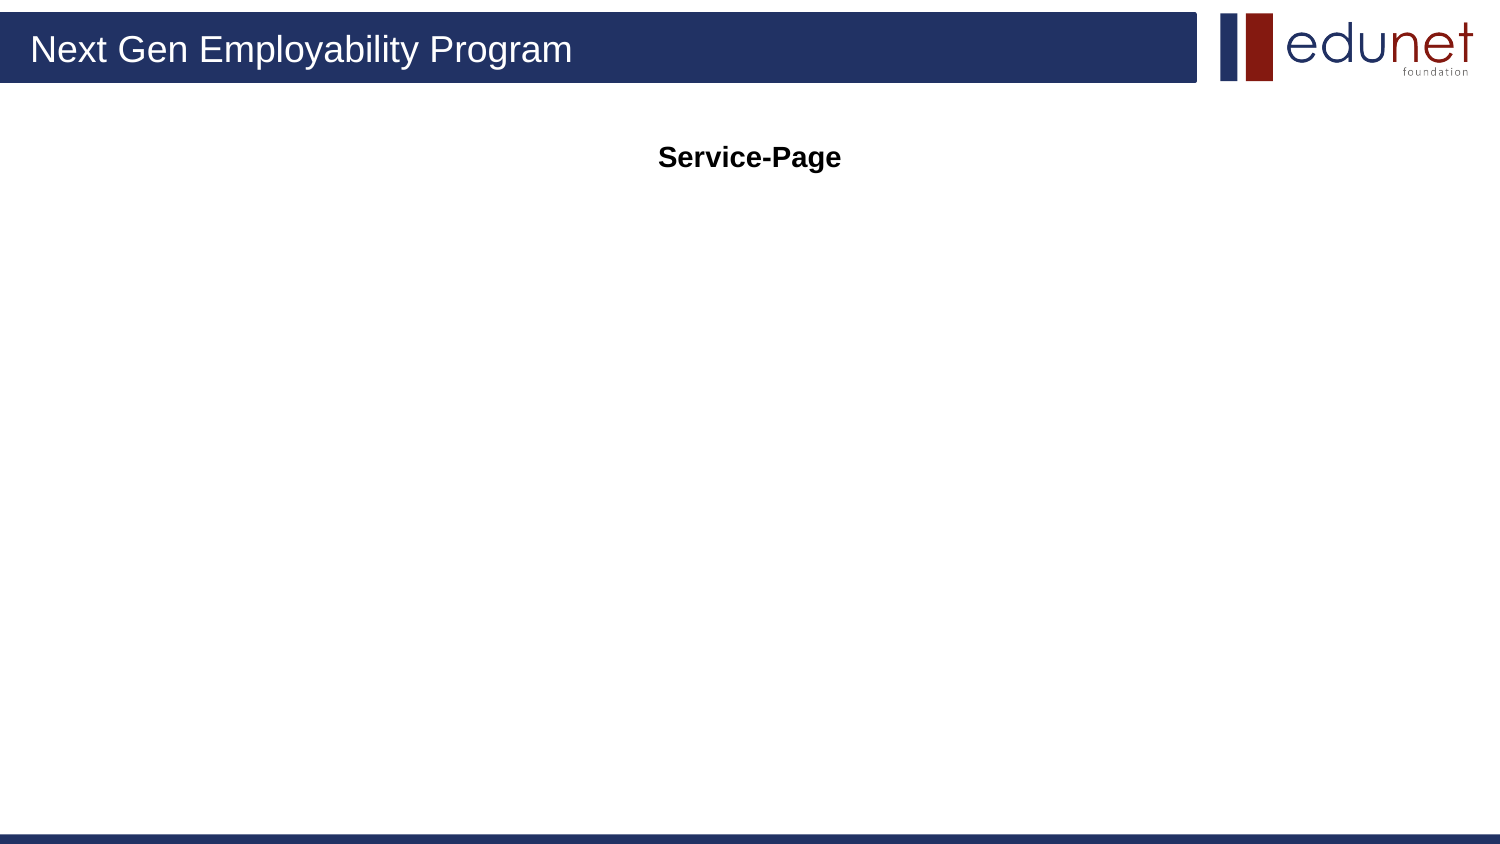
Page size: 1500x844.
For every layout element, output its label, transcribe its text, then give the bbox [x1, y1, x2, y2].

title Service-Page [103, 104, 1397, 208]
picture [1279, 14, 1482, 83]
